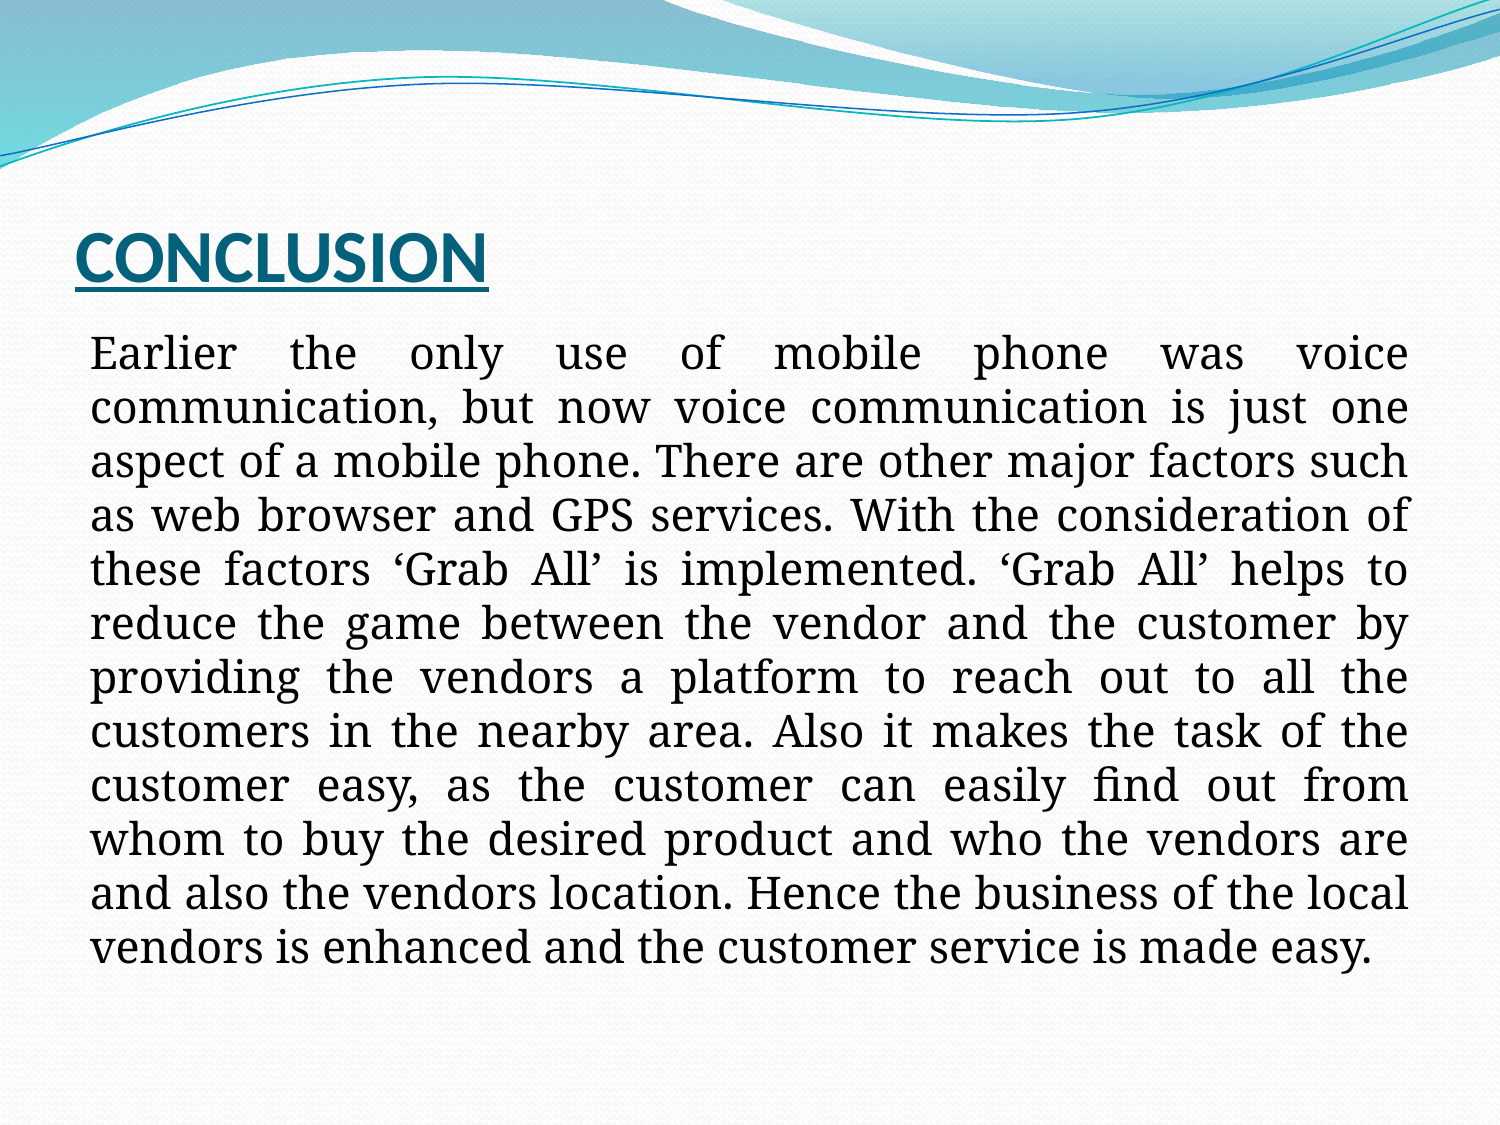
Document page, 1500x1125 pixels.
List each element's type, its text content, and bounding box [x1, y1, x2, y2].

title CONCLUSION [75, 200, 1425, 317]
list Earlier the only use of mobile phone was voice communication, but now voice communication is just one aspect of a mobile phone. There are other major factors such as web browser and GPS services. With the consideration of these factors ‘Grab All’ is implemented. ‘Grab All’ helps to reduce the game between the vendor and the customer by providing the vendors a platform to reach out to all the customers in the nearby area. Also it makes the task of the customer easy, as the customer can easily find out from whom to buy the desired product and who the vendors are and also the vendors location. Hence the business of the local vendors is enhanced and the customer service is made easy. [75, 317, 1425, 1038]
